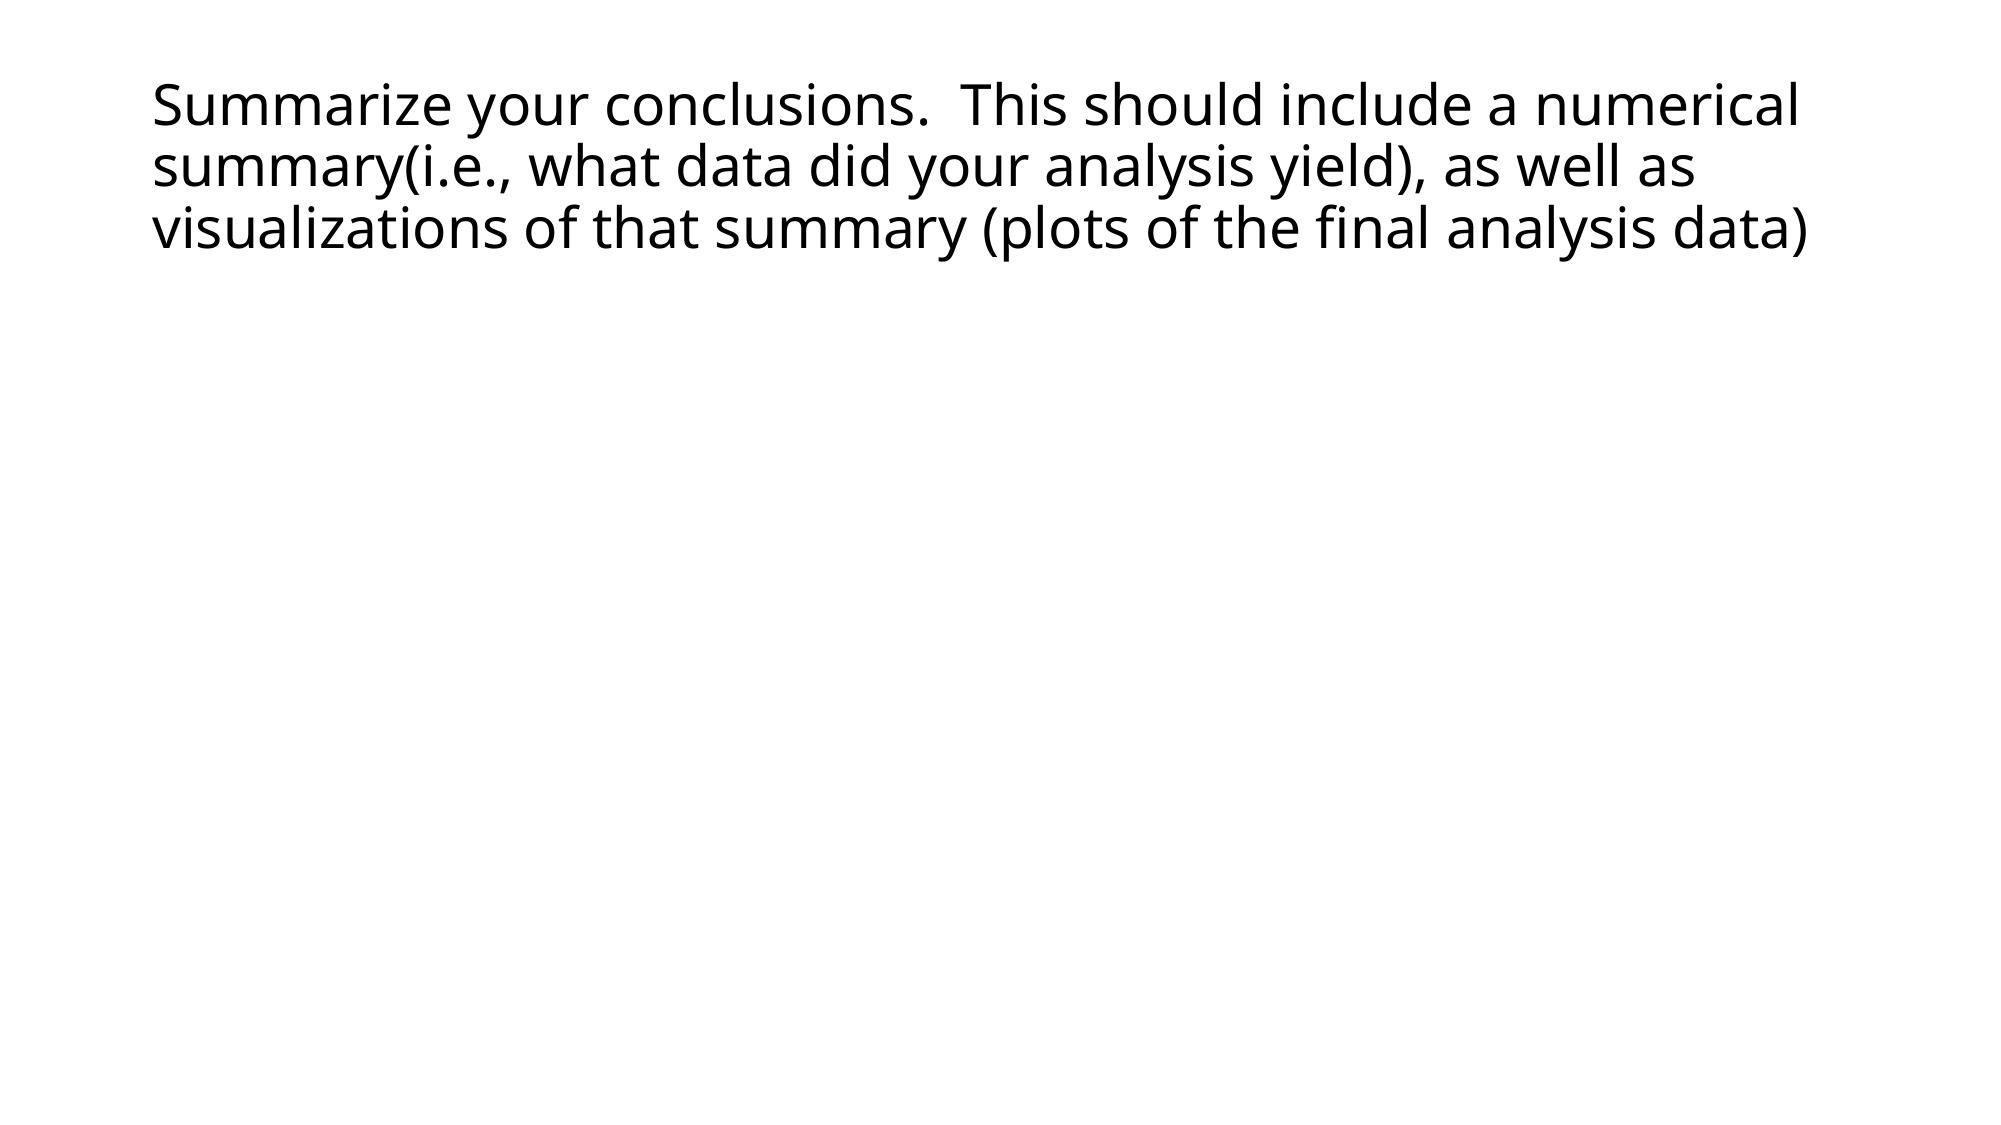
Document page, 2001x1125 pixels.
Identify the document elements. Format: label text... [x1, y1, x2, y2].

title Summarize your conclusions. This should include a numerical summary(i.e., what data did your analysis yield), as well as visualizations of that summary (plots of the final analysis data) [137, 59, 1863, 278]
